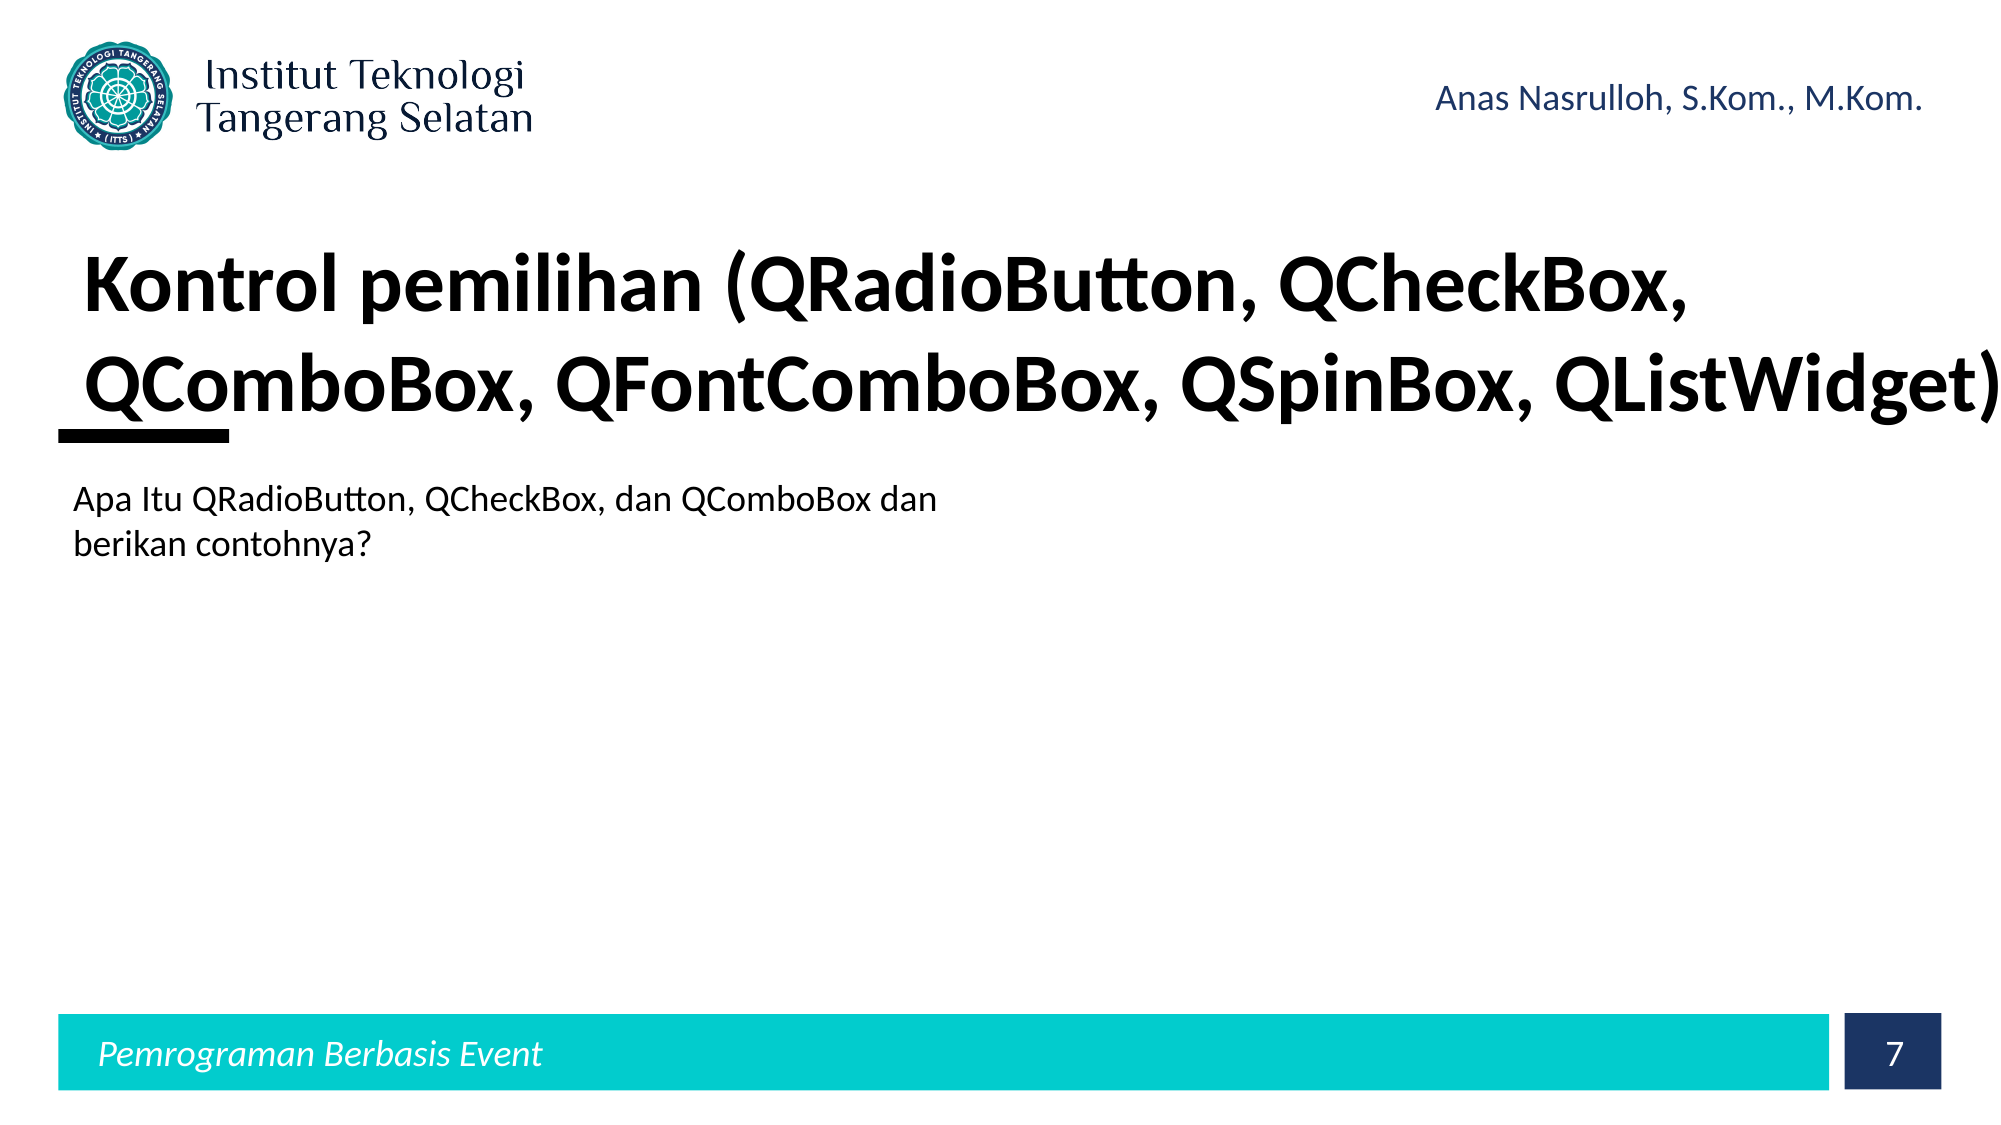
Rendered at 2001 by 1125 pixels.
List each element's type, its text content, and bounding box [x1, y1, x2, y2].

text_box [1844, 1012, 1943, 1090]
text_box Apa Itu QRadioButton, QCheckBox, dan QComboBox dan berikan contohnya? [58, 466, 954, 572]
text_box [57, 1013, 1830, 1091]
text_box Kontrol pemilihan (QRadioButton, QCheckBox, QComboBox, QFontComboBox, QSpinBox, QListWidget) [69, 220, 2000, 436]
text_box Anas Nasrulloh, S.Kom., M.Kom. [1420, 65, 1939, 126]
picture [58, 34, 538, 158]
text_box [57, 428, 230, 444]
text_box Pemrograman Berbasis Event [82, 1021, 559, 1081]
slide_number 7 [1469, 1021, 1920, 1081]
